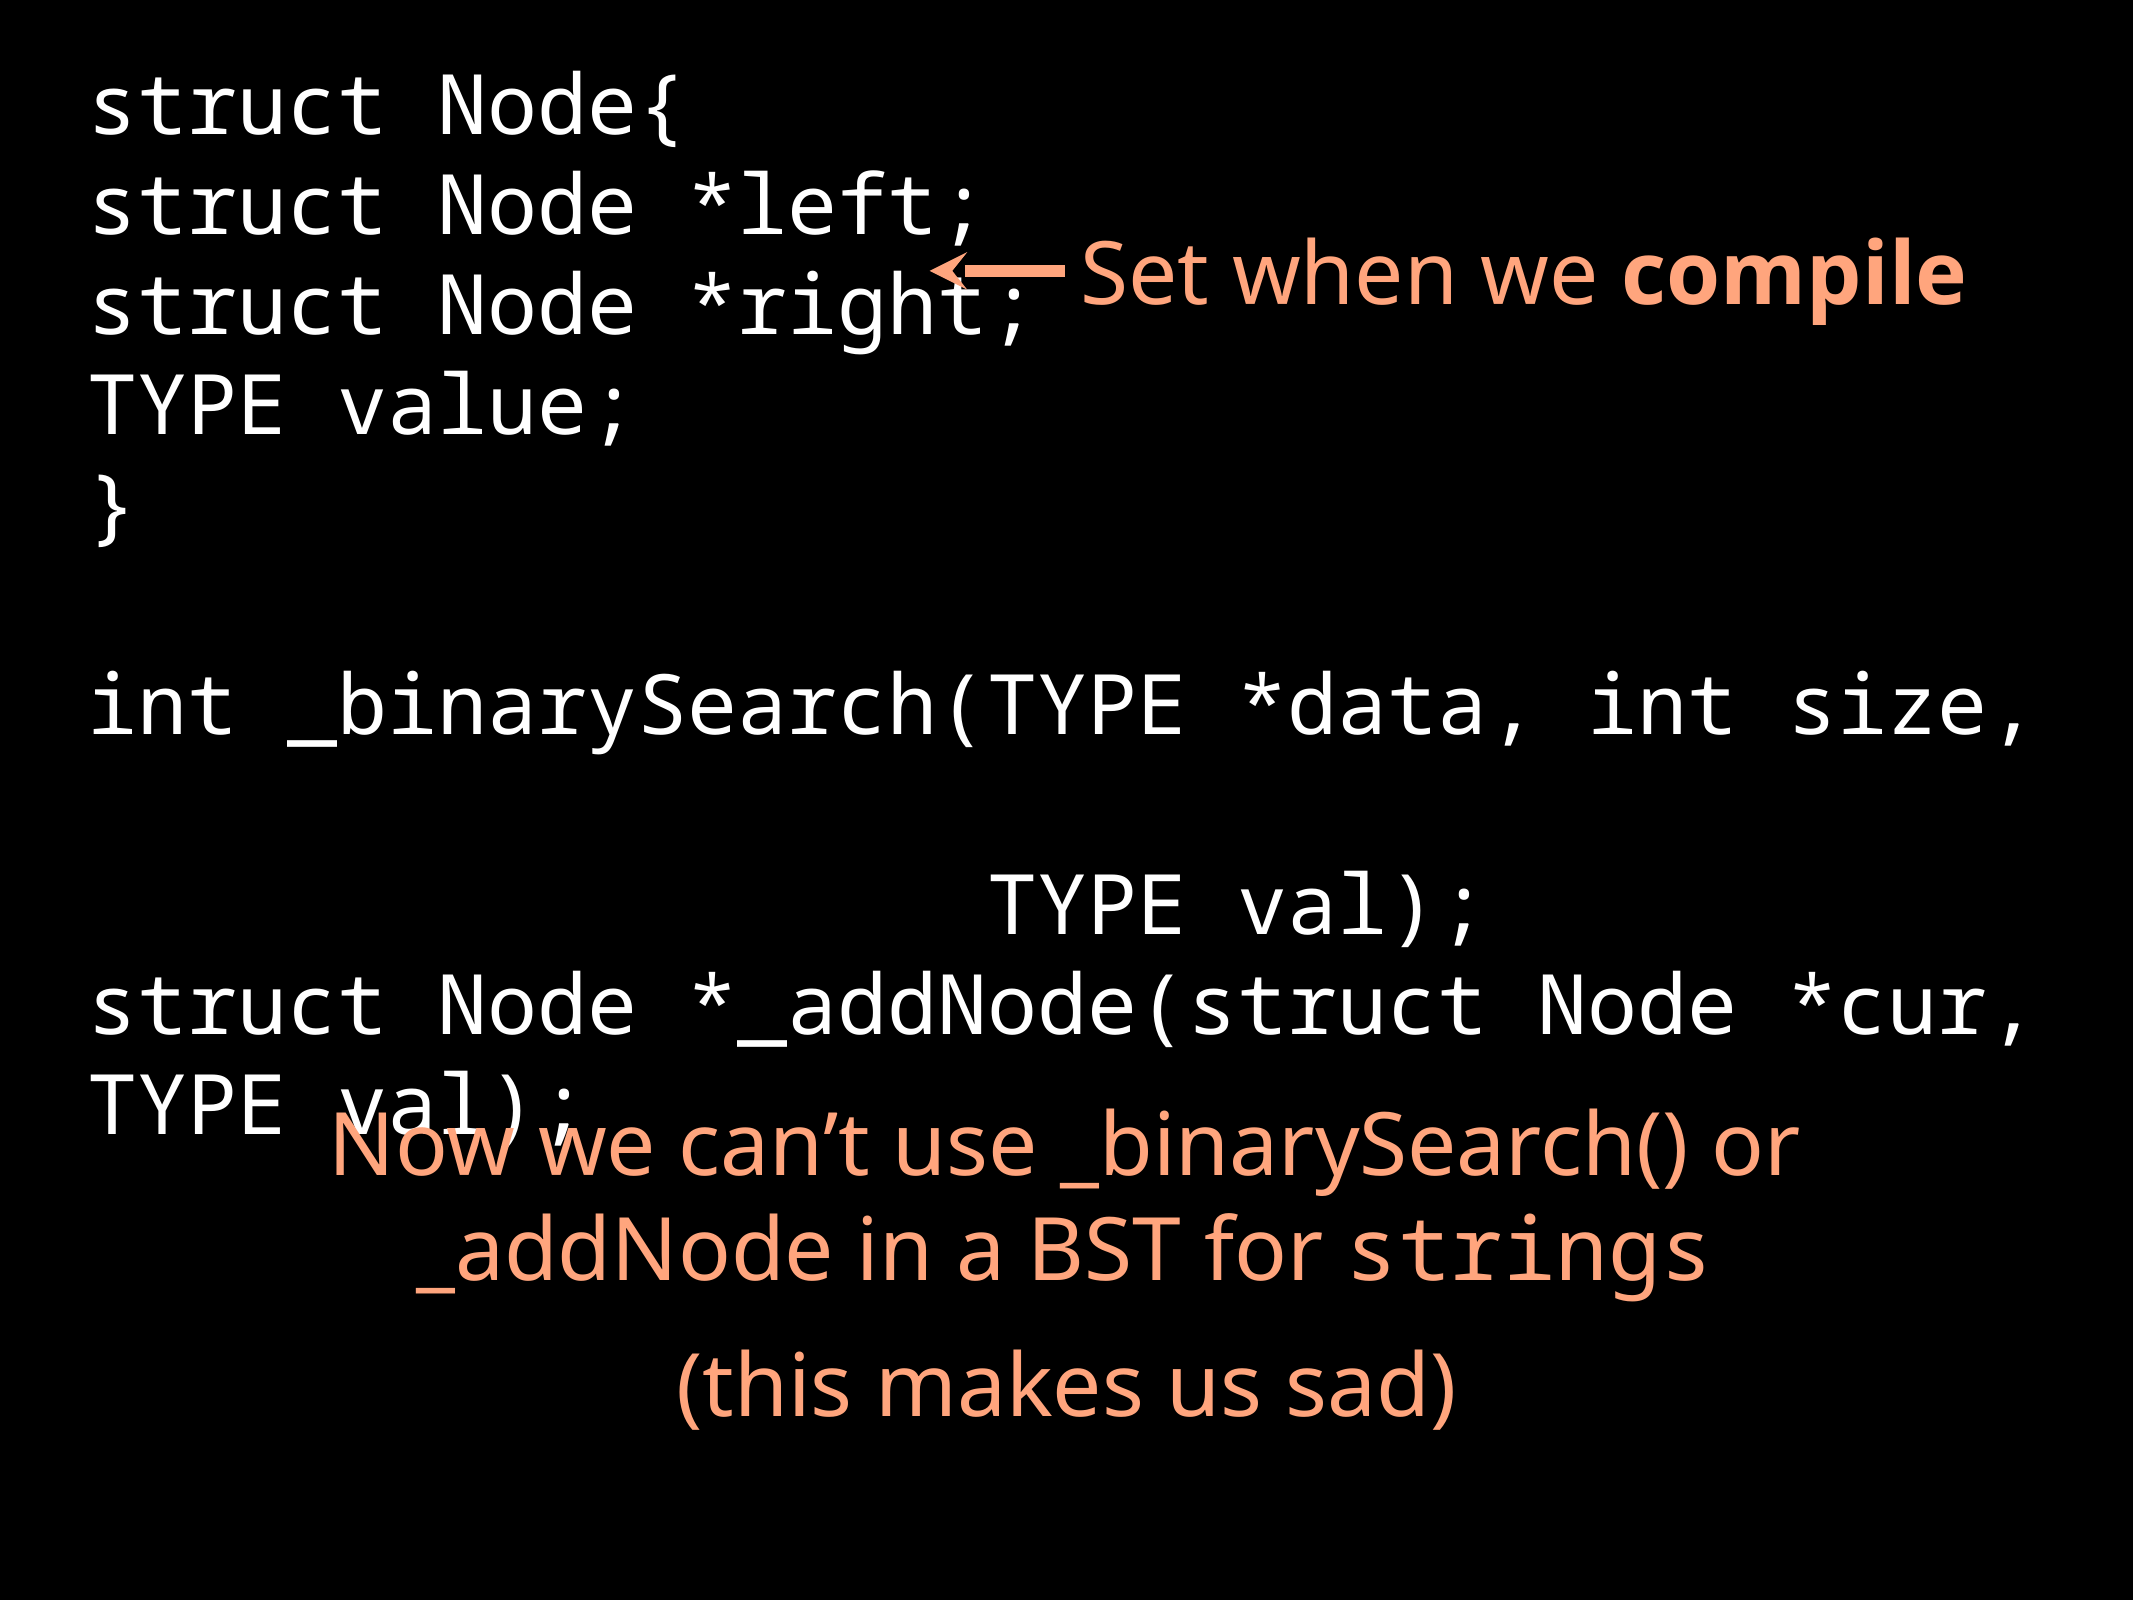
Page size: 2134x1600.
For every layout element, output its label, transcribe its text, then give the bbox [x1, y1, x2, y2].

text_box [929, 264, 943, 278]
text_box Now we can’t use _binarySearch() or _addNode in a BST for strings [193, 1079, 1936, 1307]
text_box Set when we compile [1072, 208, 1976, 331]
text_box #define TYPE int struct Node{ struct Node *left; struct Node *right; TYPE value; } int _binarySearch(TYPE *data, int size, TYPE val); struct Node *_addNode(struct Node *cur, TYPE val); [79, 0, 2053, 1160]
text_box (this makes us sad) [195, 1320, 1938, 1443]
